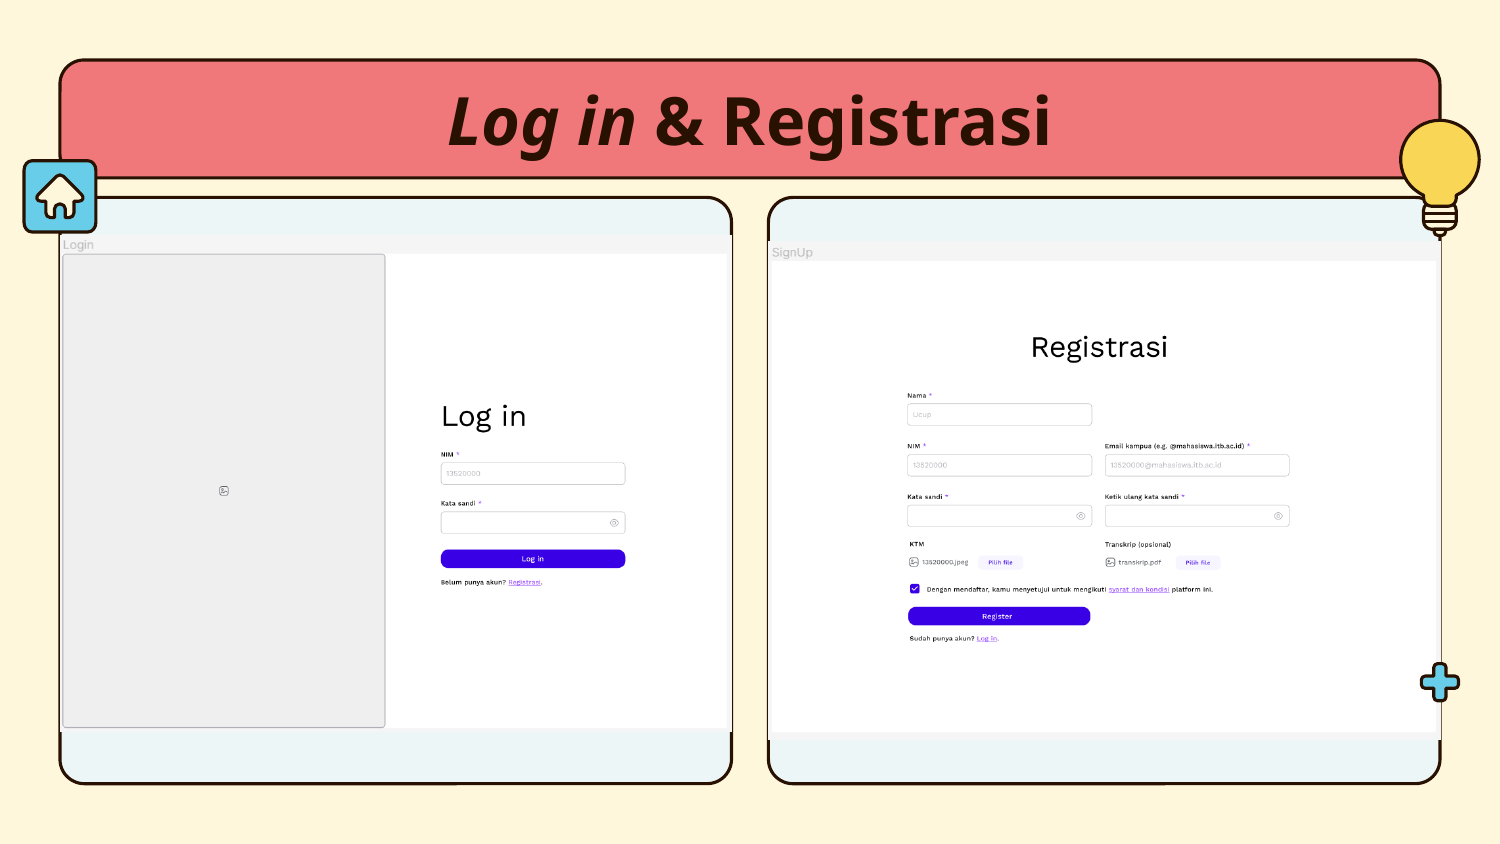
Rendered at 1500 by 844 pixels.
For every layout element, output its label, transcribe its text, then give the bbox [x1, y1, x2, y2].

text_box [23, 160, 97, 233]
text_box [1445, 664, 1459, 700]
text_box [102, 197, 732, 234]
text_box [768, 747, 1441, 784]
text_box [1392, 120, 1480, 236]
picture [59, 235, 732, 732]
text_box [59, 59, 1440, 178]
picture [768, 241, 1441, 740]
text_box [768, 197, 1387, 240]
text_box [59, 738, 732, 784]
title Log in & Registrasi [118, 63, 1382, 161]
